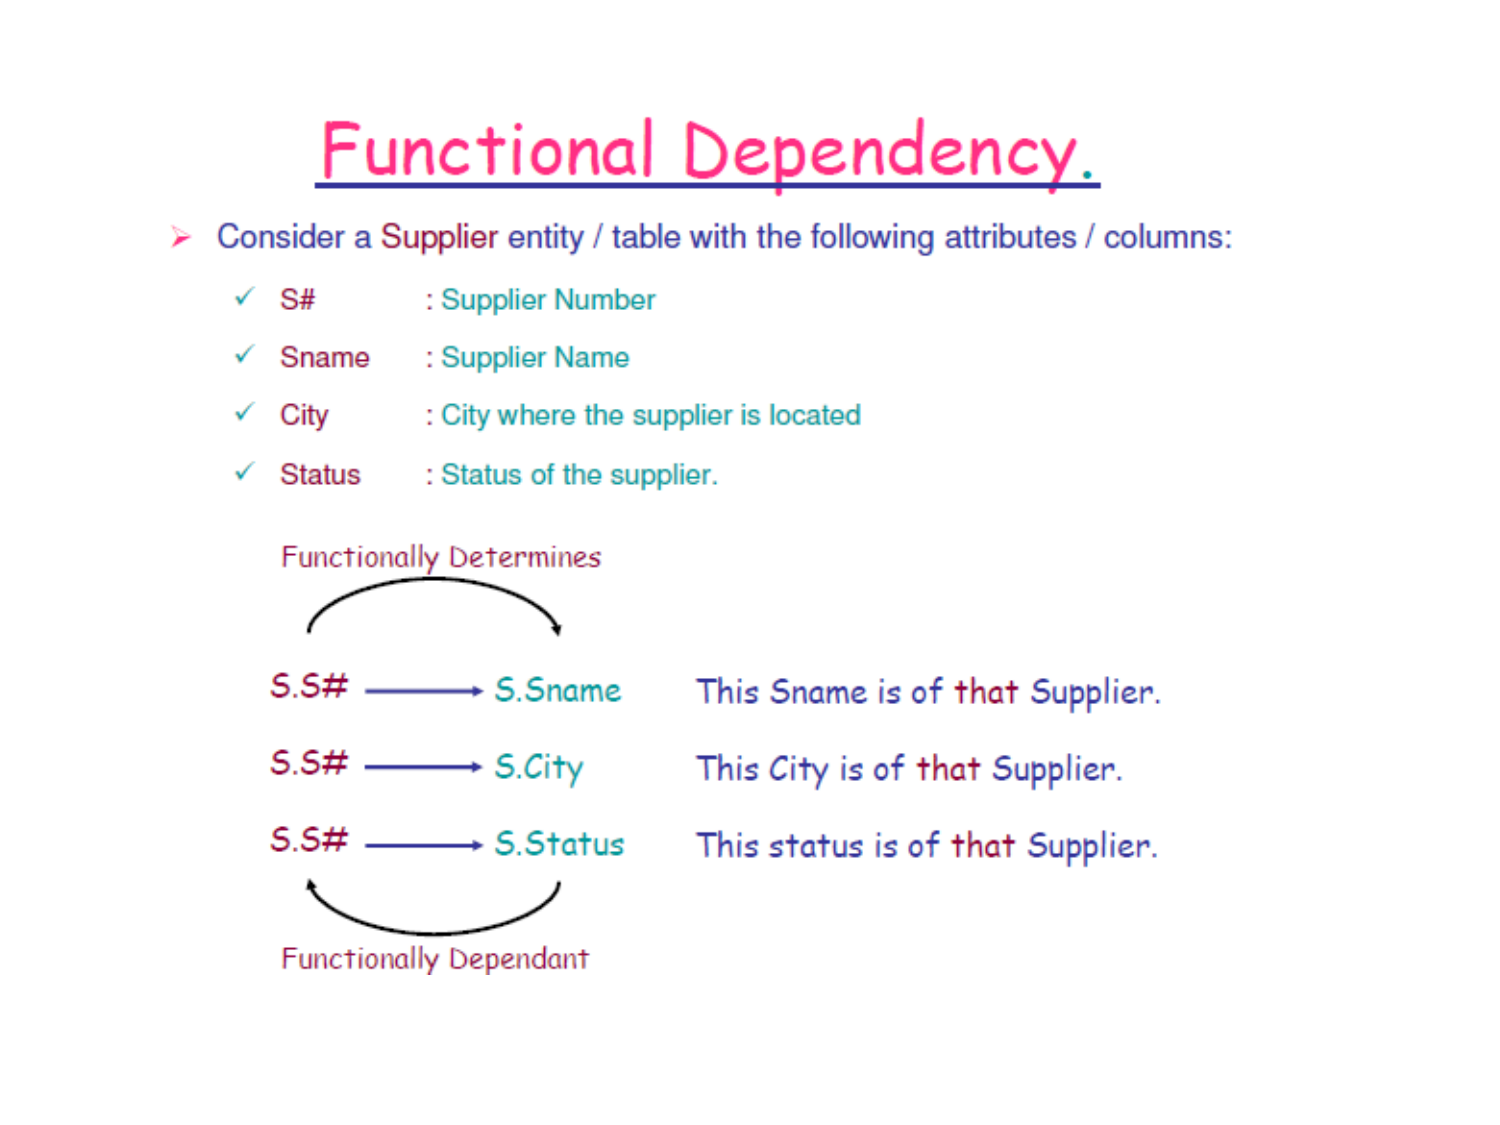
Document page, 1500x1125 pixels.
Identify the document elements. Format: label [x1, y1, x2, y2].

picture [124, 62, 1403, 976]
